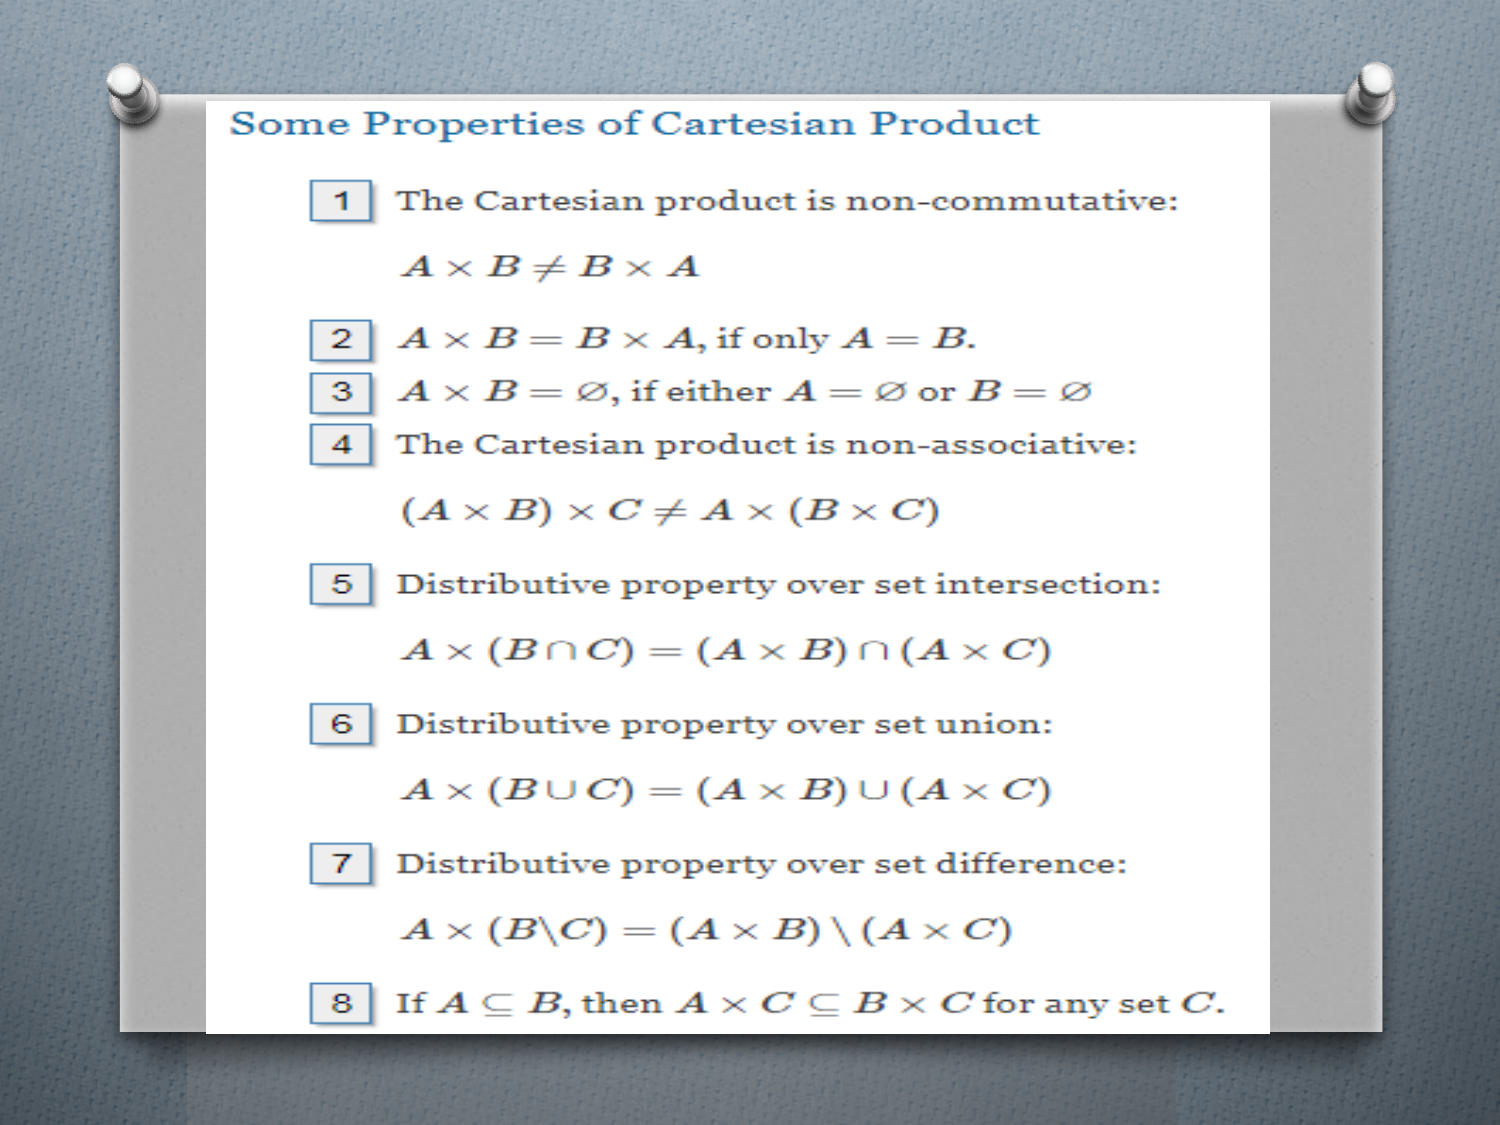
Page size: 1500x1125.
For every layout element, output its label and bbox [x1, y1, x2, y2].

picture [75, 29, 198, 153]
picture [1317, 35, 1439, 156]
list [206, 101, 1270, 1034]
